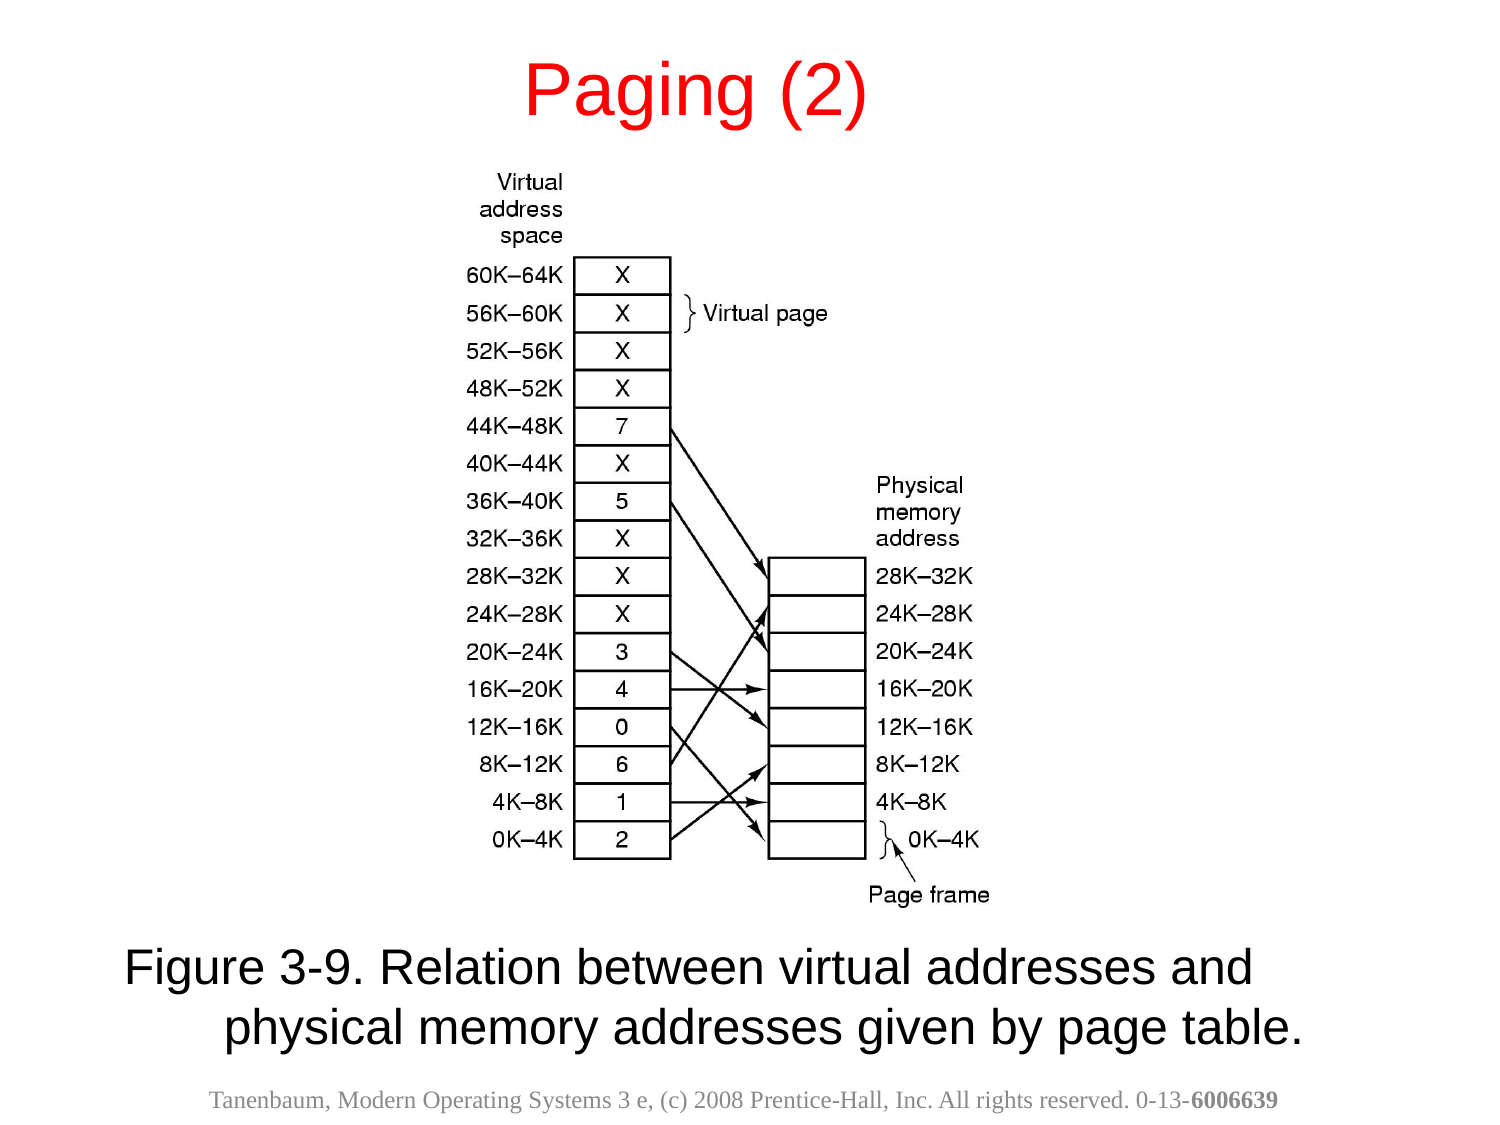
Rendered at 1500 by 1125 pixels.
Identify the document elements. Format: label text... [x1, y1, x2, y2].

picture [465, 164, 993, 910]
text_box Figure 3-9. Relation between virtual addresses and physical memory addresses given by page table. [108, 926, 1400, 1077]
text_box Paging (2) [508, 33, 886, 139]
text_box Tanenbaum, Modern Operating Systems 3 e, (c) 2008 Prentice-Hall, Inc. All rights reserved. 0-13-6006639 [29, 1077, 1459, 1120]
